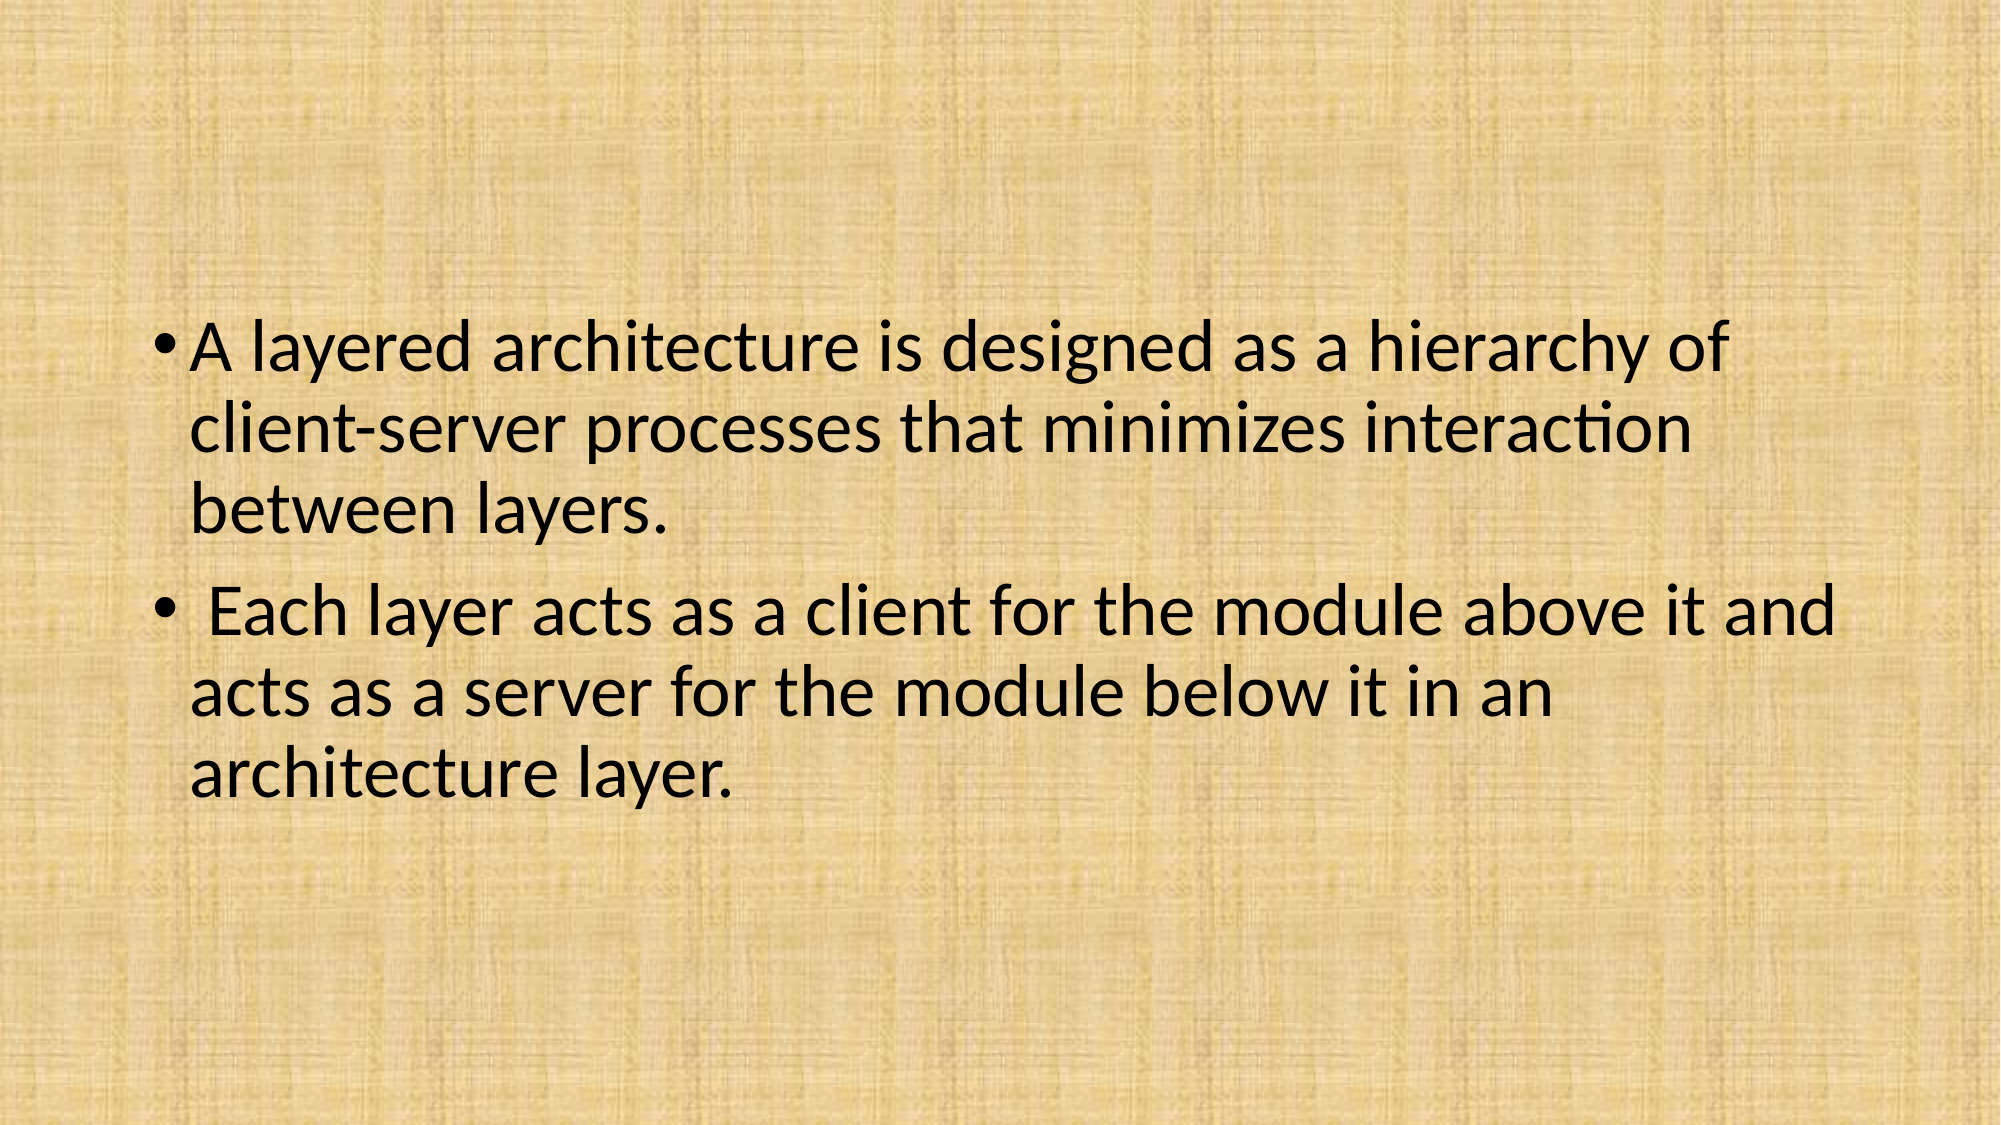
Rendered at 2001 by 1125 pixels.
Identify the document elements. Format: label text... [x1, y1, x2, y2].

picture [0, 0, 2001, 1125]
list A layered architecture is designed as a hierarchy of client-server processes that minimizes interaction between layers. Each layer acts as a client for the module above it and acts as a server for the module below it in an architecture layer. [137, 299, 1863, 1014]
